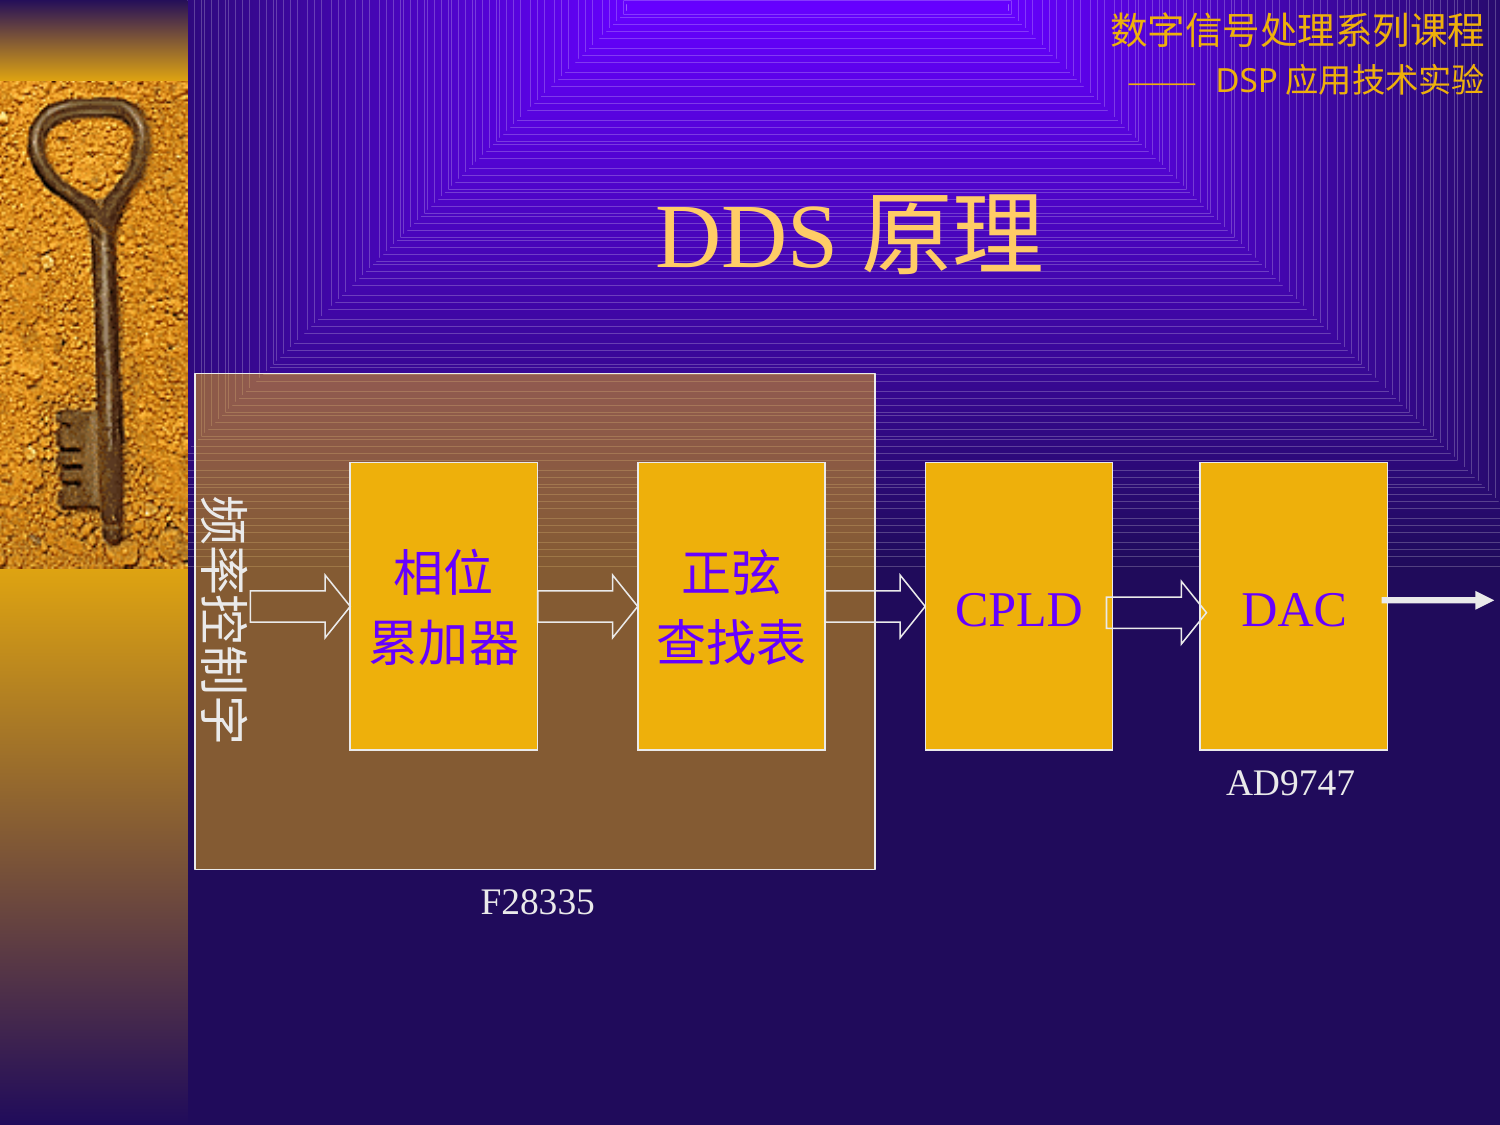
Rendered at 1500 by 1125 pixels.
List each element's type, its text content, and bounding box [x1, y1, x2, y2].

text_box DAC [1200, 462, 1388, 751]
text_box [194, 373, 876, 604]
picture [0, 81, 188, 569]
text_box 正弦 查找表 [637, 462, 826, 751]
title DDS原理 [212, 137, 1488, 325]
text_box AD9747 [1210, 750, 1370, 810]
text_box 相位 累加器 [350, 462, 538, 751]
text_box [250, 575, 351, 638]
text_box CPLD [925, 462, 1113, 751]
text_box [537, 575, 638, 638]
text_box 频率控制字 [172, 480, 263, 746]
text_box [826, 575, 926, 638]
text_box [1381, 594, 1495, 607]
text_box [194, 609, 876, 870]
text_box [1106, 581, 1207, 644]
text_box F28335 [465, 869, 610, 930]
